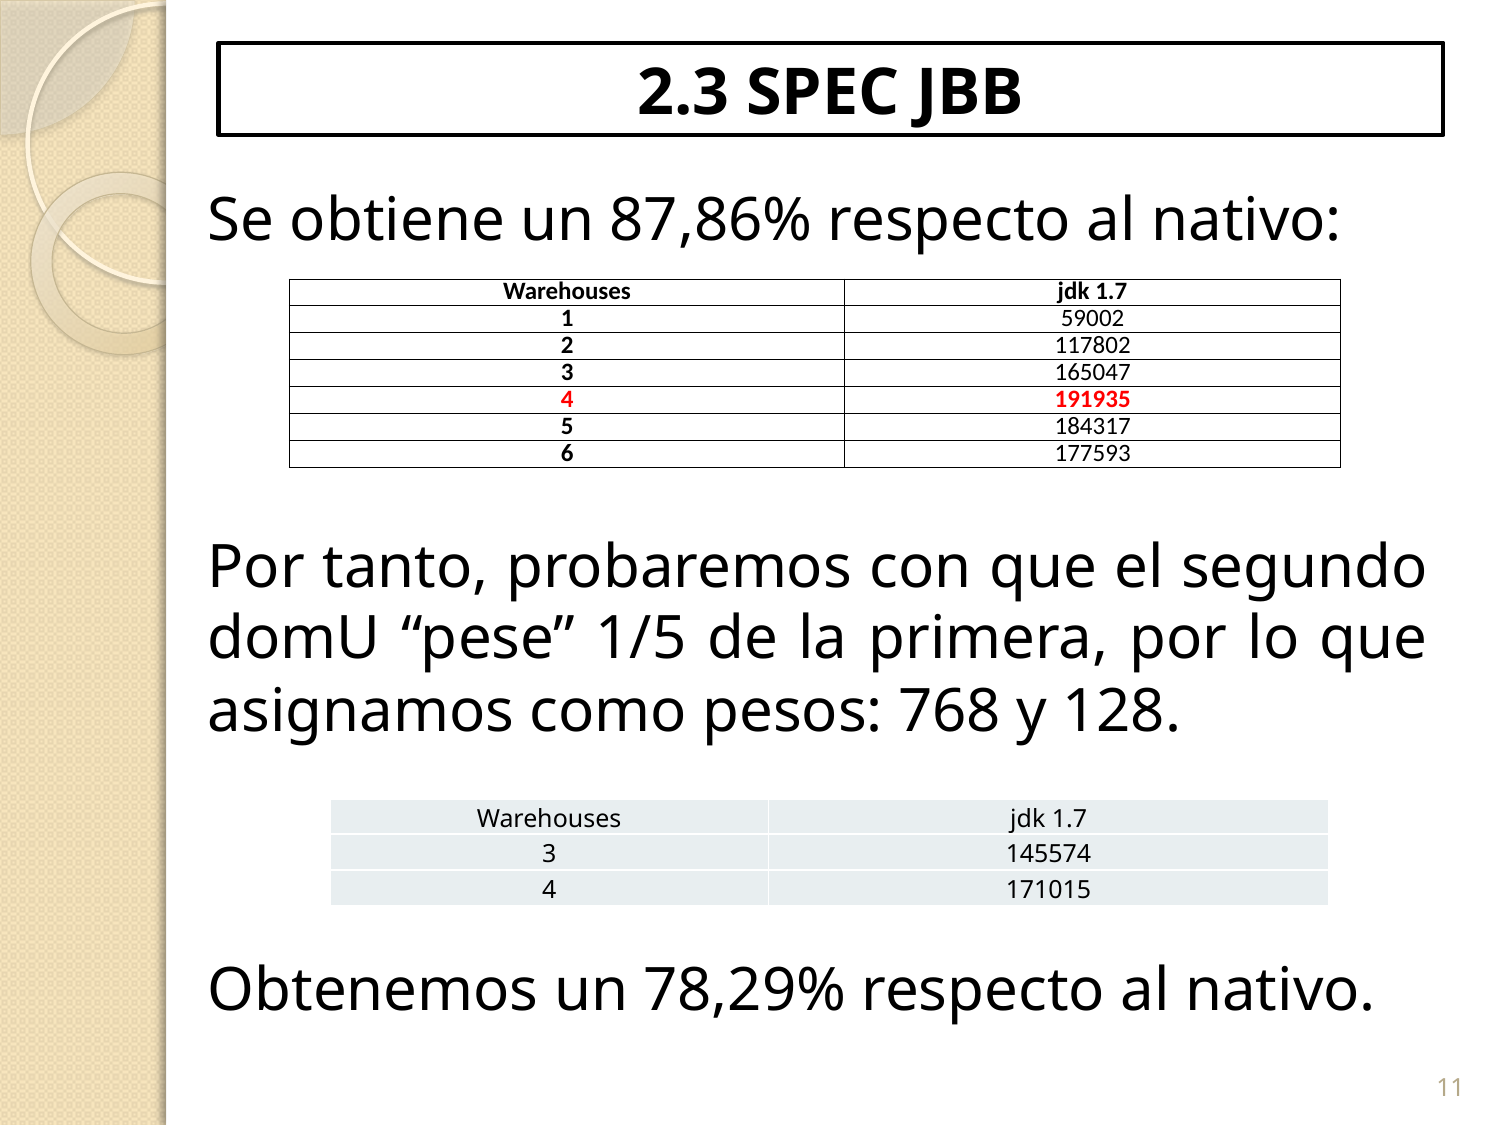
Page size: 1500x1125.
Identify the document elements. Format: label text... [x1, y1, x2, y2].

table_header jdk 1.7 [845, 280, 1340, 305]
table_cell 2 [290, 333, 844, 359]
table_cell 3 [331, 835, 768, 869]
table_header Warehouses [290, 280, 844, 305]
list Se obtiene un 87,86% respecto al nativo: Por tanto, probaremos con que el segundo domU “pese” 1/5 de la primera, por lo que asignamos como pesos: 768 y 128. Obtenemos un 78,29% respecto al nativo. [180, 172, 1444, 1083]
table_cell 5 [290, 414, 844, 440]
table_cell 184317 [845, 414, 1340, 440]
table_cell 1 [290, 306, 844, 332]
table_cell 165047 [845, 360, 1340, 386]
table_cell 177593 [845, 441, 1340, 467]
table_cell 3 [290, 360, 844, 386]
table_cell 59002 [845, 306, 1340, 332]
table_cell 171015 [769, 871, 1328, 905]
table_cell 4 [290, 387, 844, 413]
table_header Warehouses [331, 800, 768, 833]
table_header jdk 1.7 [769, 800, 1328, 833]
table_cell 4 [331, 871, 768, 905]
title 2.3 SPEC JBB [216, 41, 1445, 137]
slide_number 11 [1413, 1034, 1488, 1113]
table_cell 6 [290, 441, 844, 467]
table_cell 191935 [845, 387, 1340, 413]
table_cell 145574 [769, 835, 1328, 869]
table_cell 117802 [845, 333, 1340, 359]
